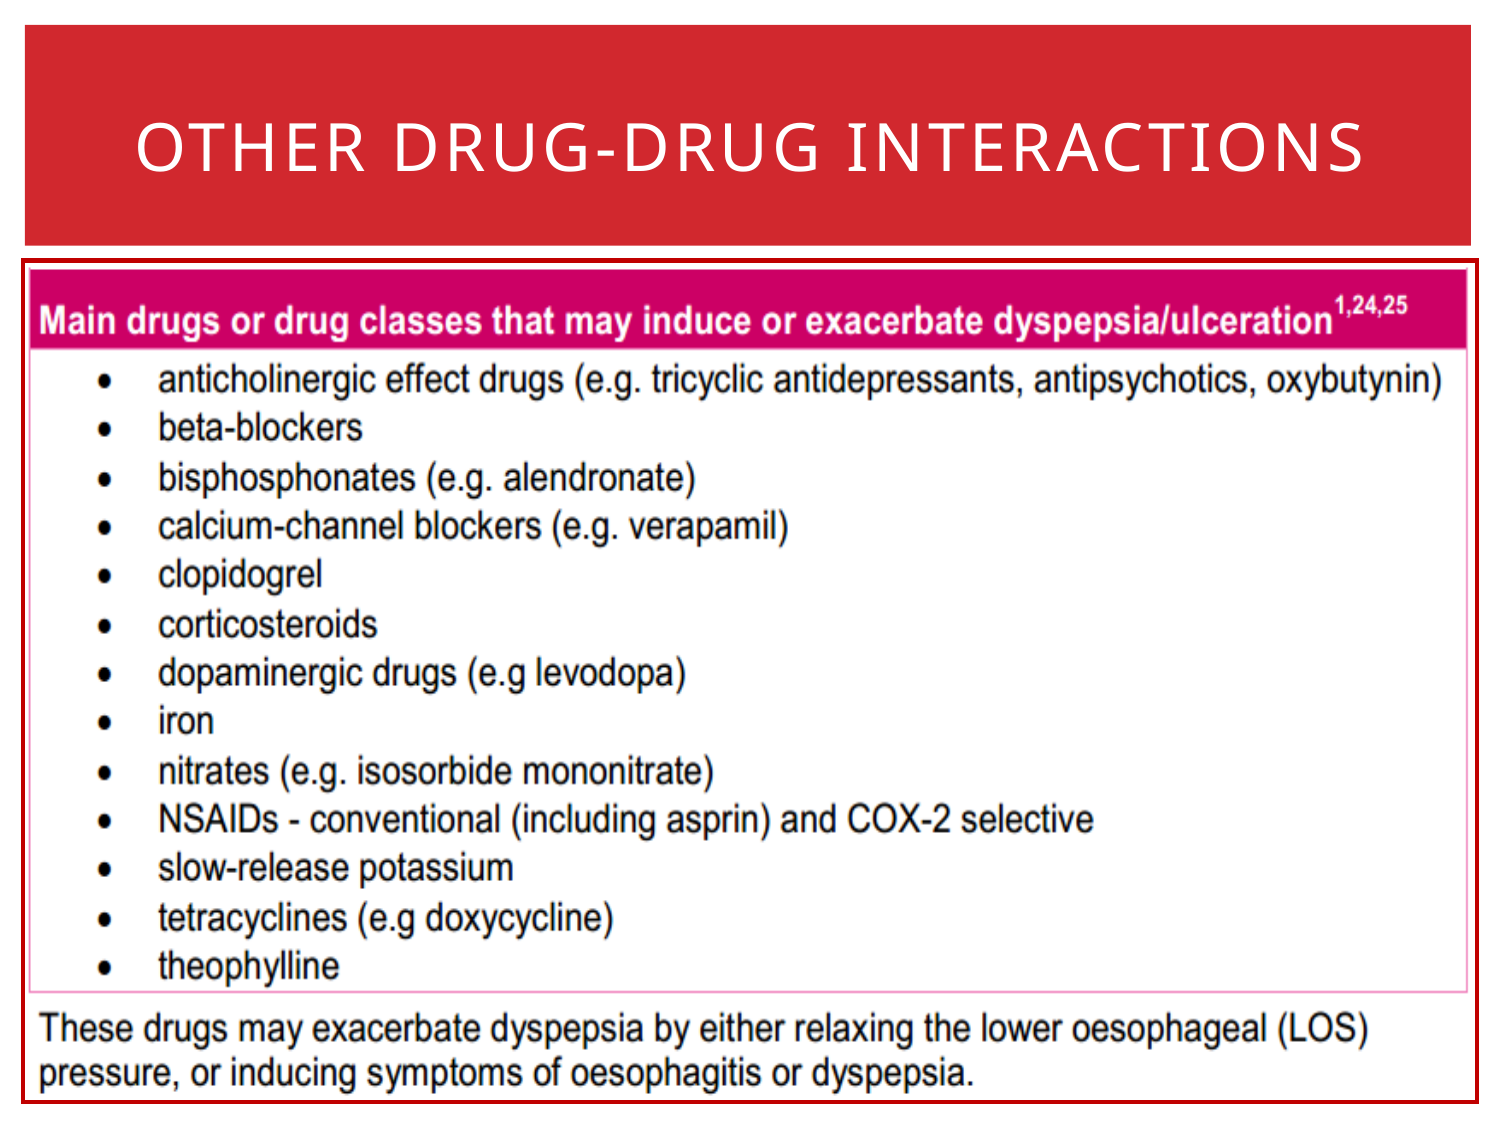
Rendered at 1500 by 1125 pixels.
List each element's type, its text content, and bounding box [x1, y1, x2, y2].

picture [24, 262, 1476, 1101]
title Other Drug-drug interactions [62, 58, 1438, 232]
